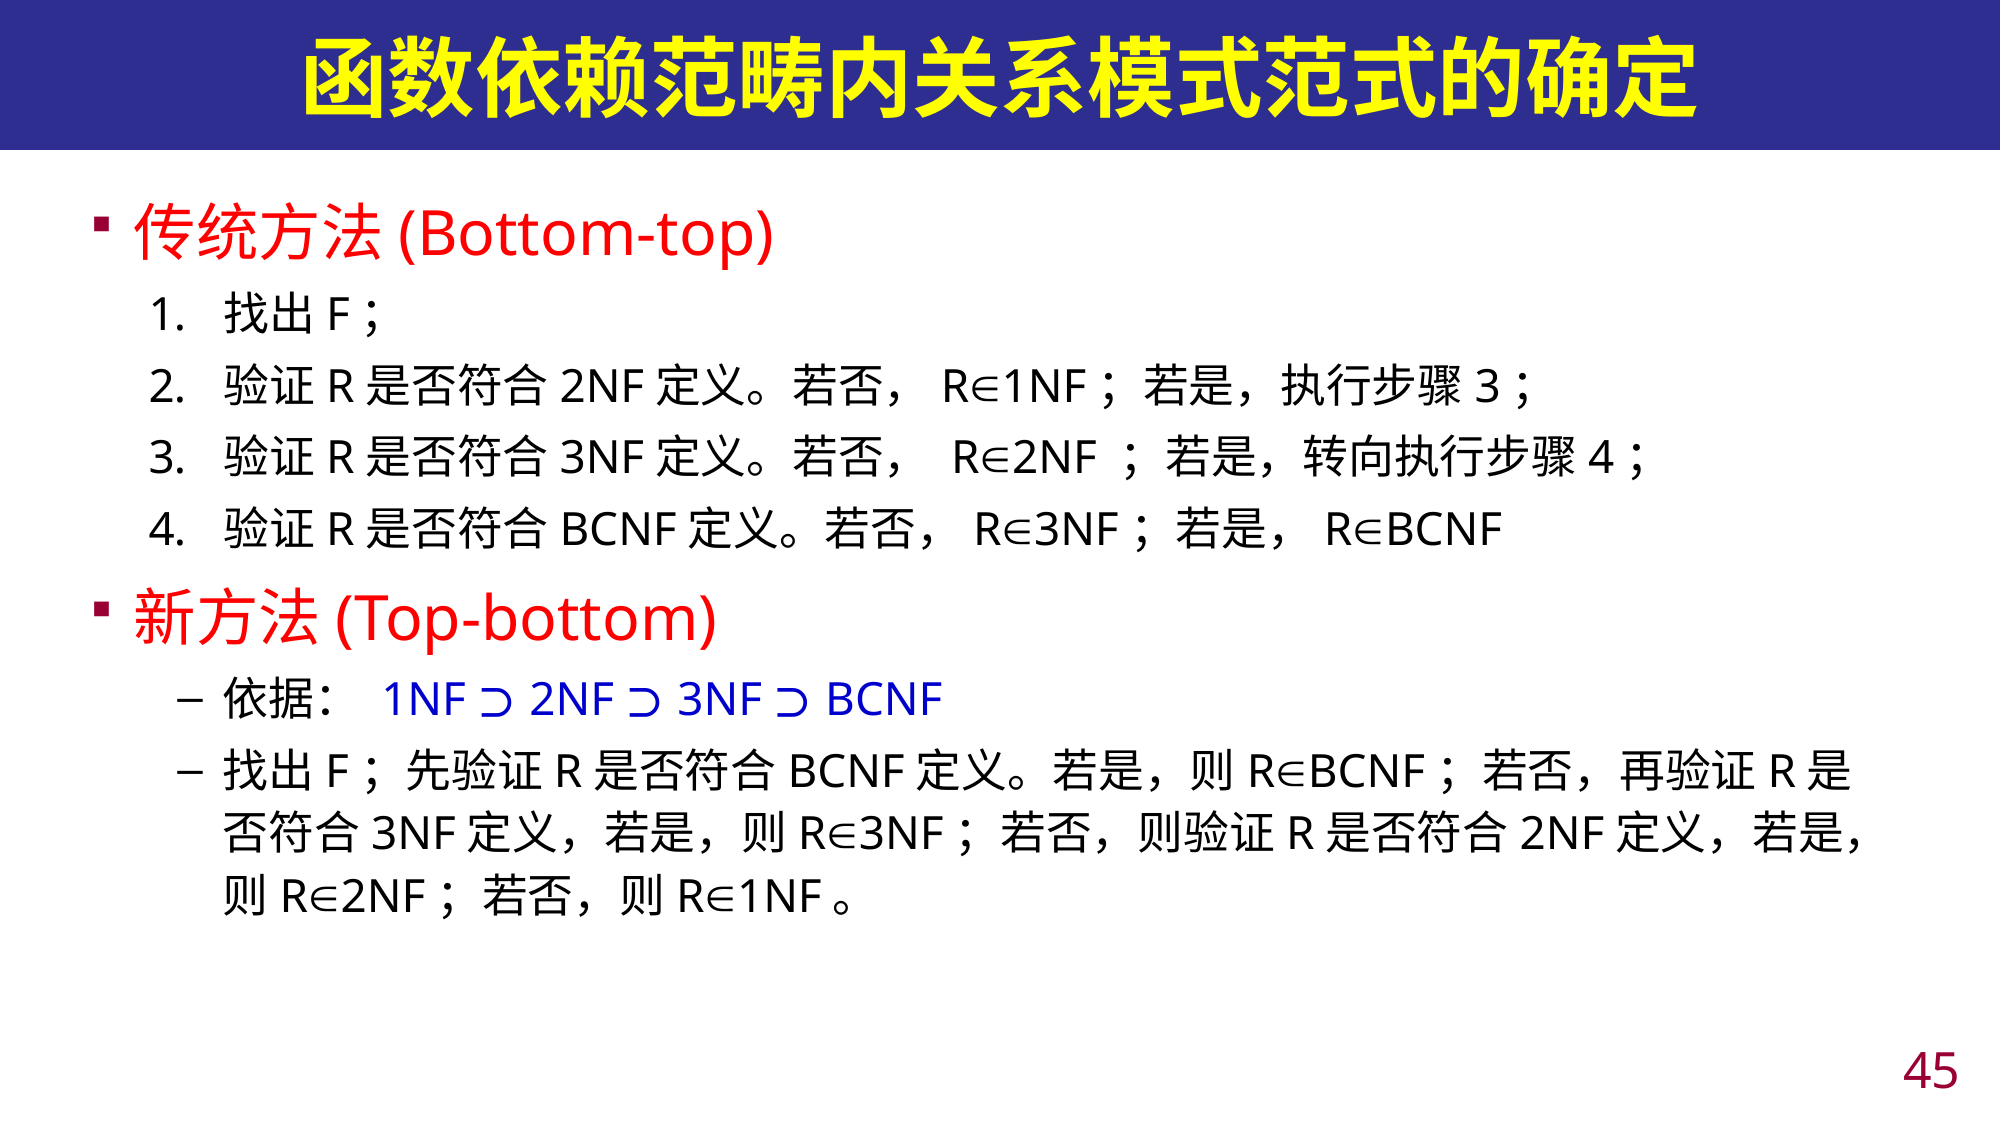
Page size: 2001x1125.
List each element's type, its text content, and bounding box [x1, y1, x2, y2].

list 传统方法(Bottom-top) 找出F； 验证R是否符合2NF定义。若否，R1NF；若是，执行步骤3； 验证R是否符合3NF定义。若否， R2NF ；若是，转向执行步骤4； 验证R是否符合BCNF定义。若否，R3NF；若是，RBCNF 新方法(Top-bottom) 依据： 1NF ⊃ 2NF ⊃ 3NF ⊃ BCNF 找出F；先验证R是否符合BCNF定义。若是，则RBCNF；若否，再验证R是否符合3NF定义，若是，则R3NF；若否，则验证R是否符合2NF定义，若是，则R2NF；若否，则R1NF。 [75, 174, 1888, 1125]
slide_number 44 [1550, 1048, 1975, 1096]
title 函数依赖范畴内关系模式范式的确定 [0, 0, 2000, 150]
